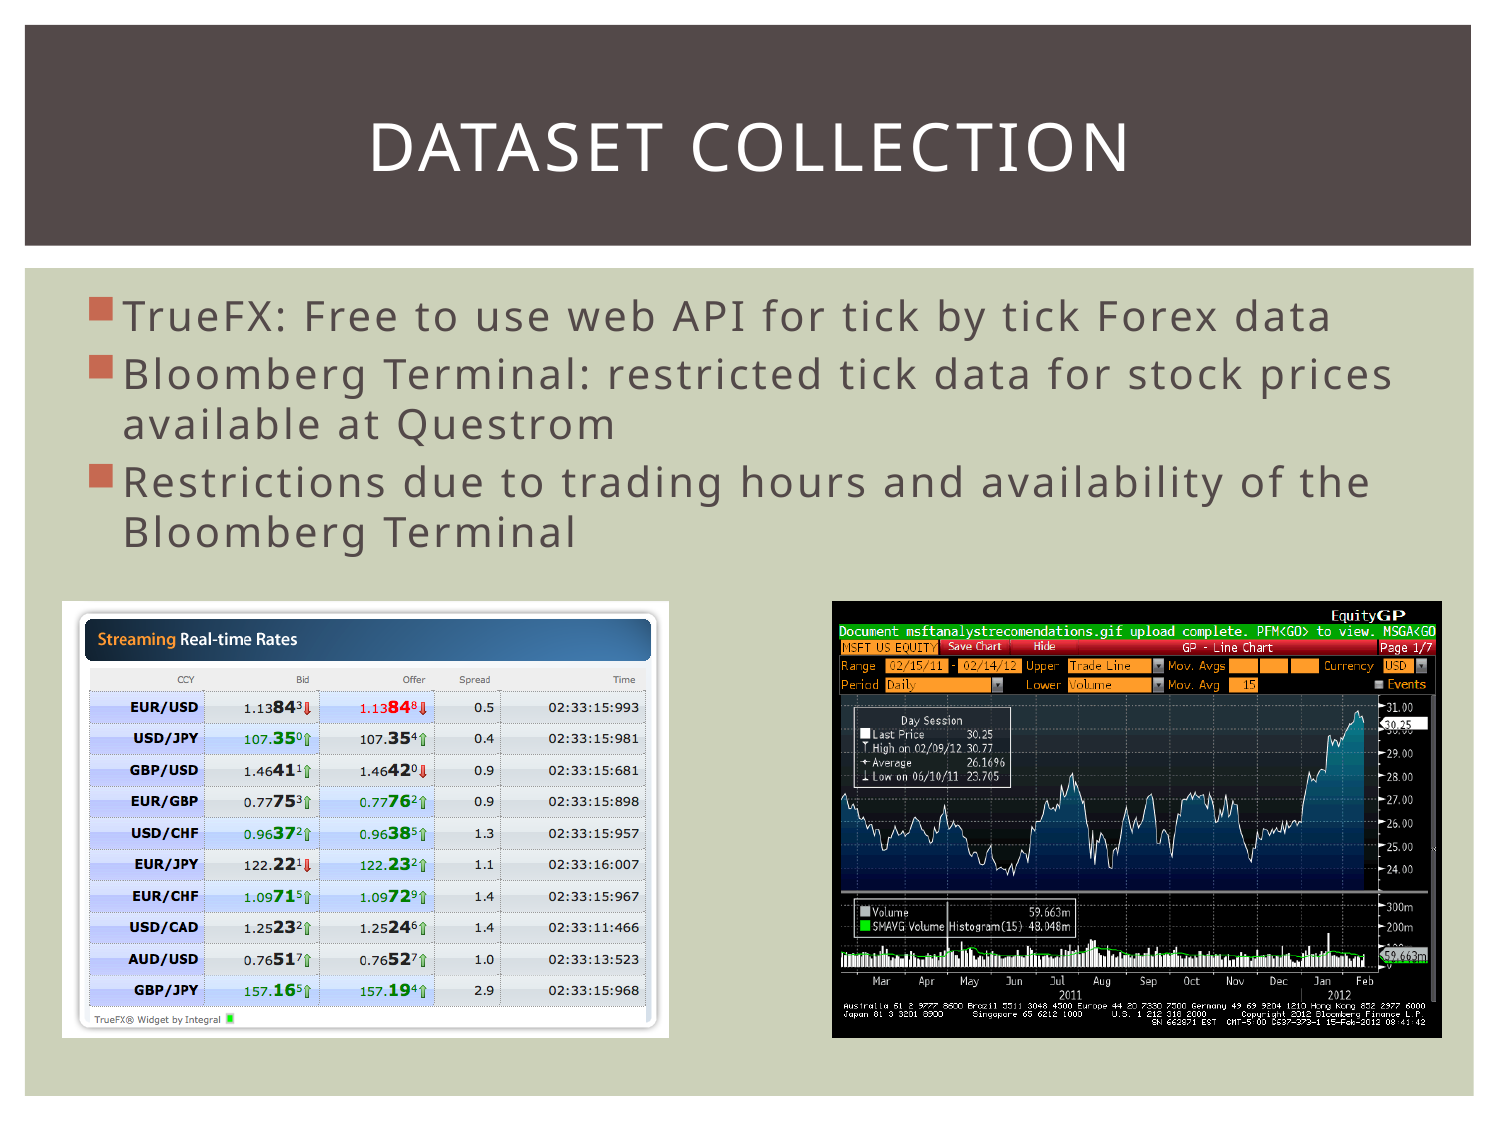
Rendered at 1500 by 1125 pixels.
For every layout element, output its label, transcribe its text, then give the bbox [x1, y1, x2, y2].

picture [62, 601, 669, 1039]
list TrueFX: Free to use web API for tick by tick Forex data Bloomberg Terminal: restricted tick data for stock prices available at Questrom Restrictions due to trading hours and availability of the Bloomberg Terminal [62, 281, 1442, 1005]
title Dataset collection [62, 58, 1438, 232]
picture [832, 601, 1443, 1038]
